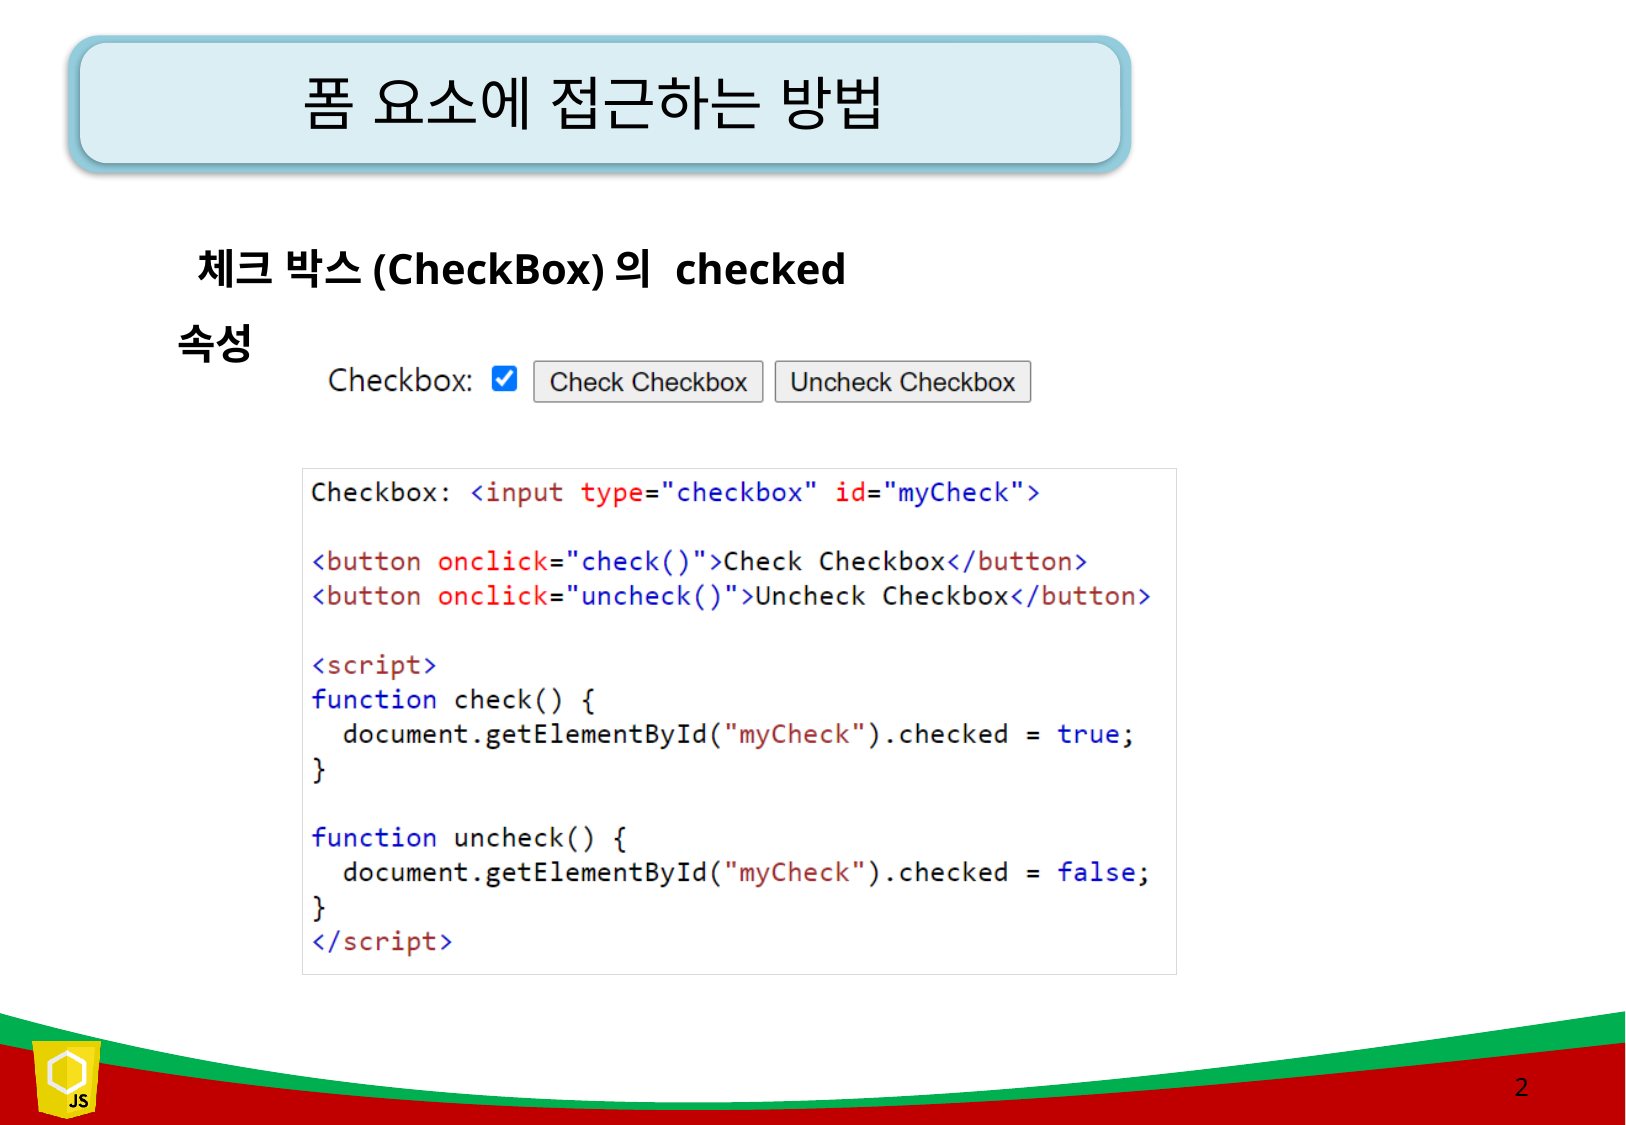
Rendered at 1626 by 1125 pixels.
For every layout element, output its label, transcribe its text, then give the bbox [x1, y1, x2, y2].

picture [302, 467, 1178, 975]
slide_number 2 [1452, 1058, 1544, 1119]
picture [32, 1041, 101, 1119]
text_box 체크 박스(CheckBox)의 checked 속성 [162, 210, 943, 376]
picture [316, 348, 1049, 419]
title 폼 요소에 접근하는 방법 [68, 32, 1121, 173]
